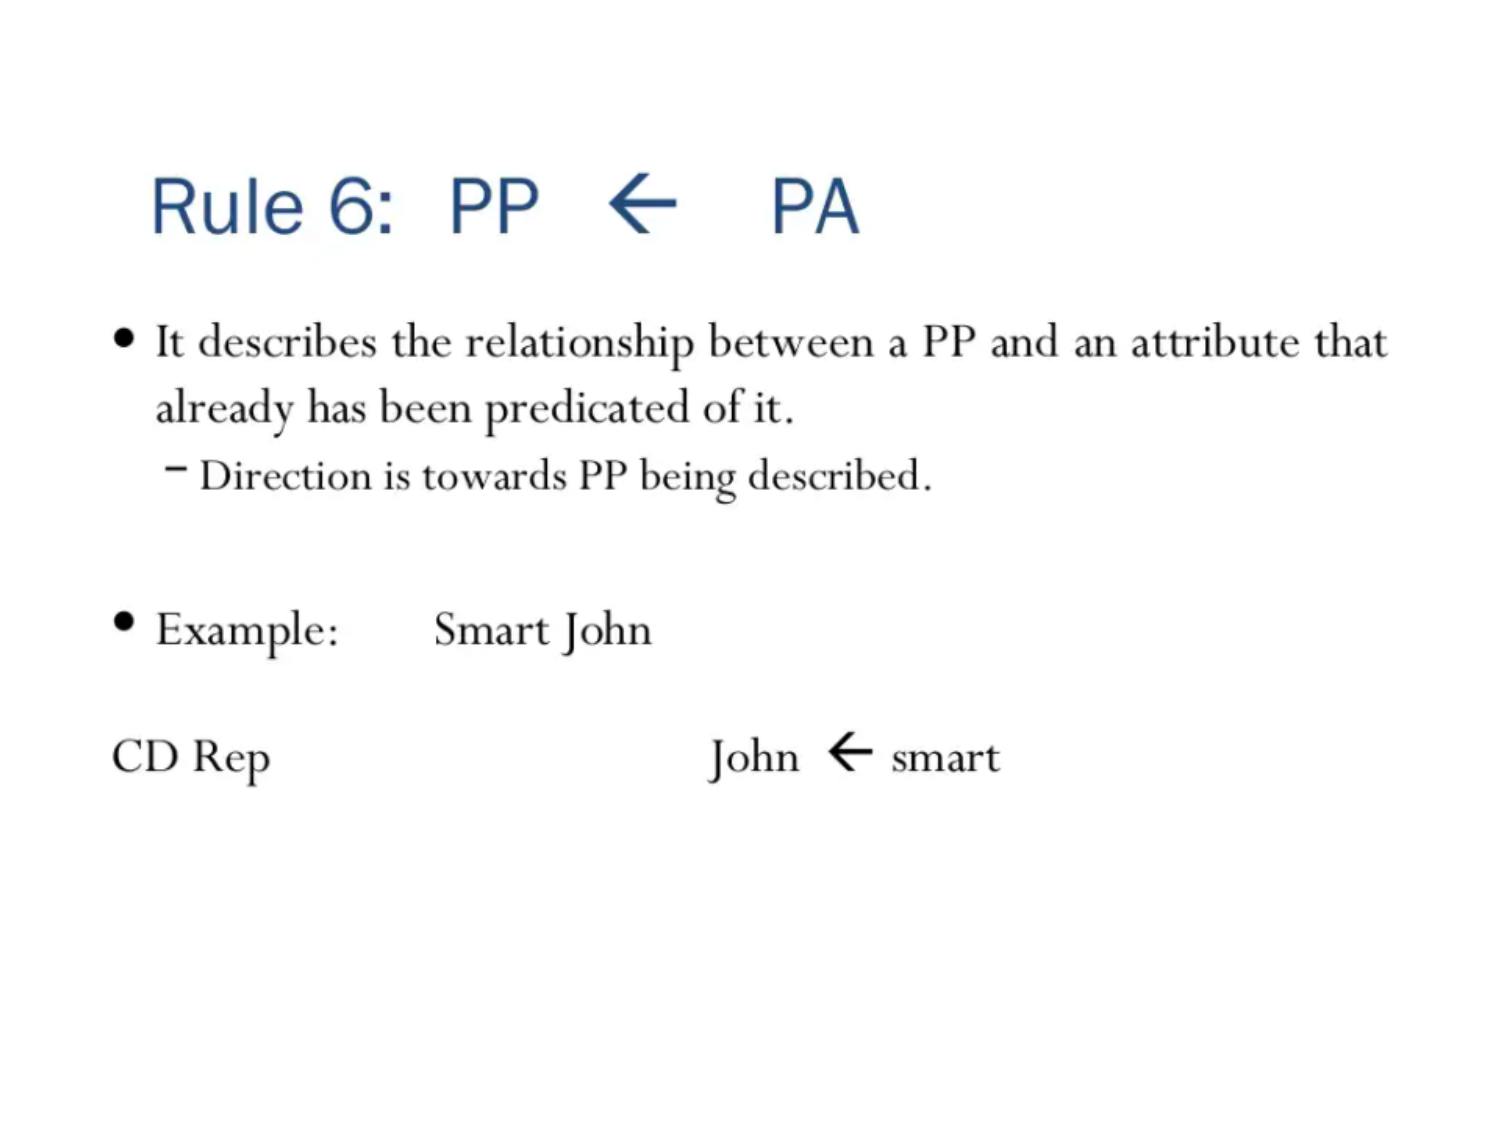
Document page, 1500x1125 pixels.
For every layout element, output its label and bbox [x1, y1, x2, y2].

picture [87, 159, 1412, 965]
